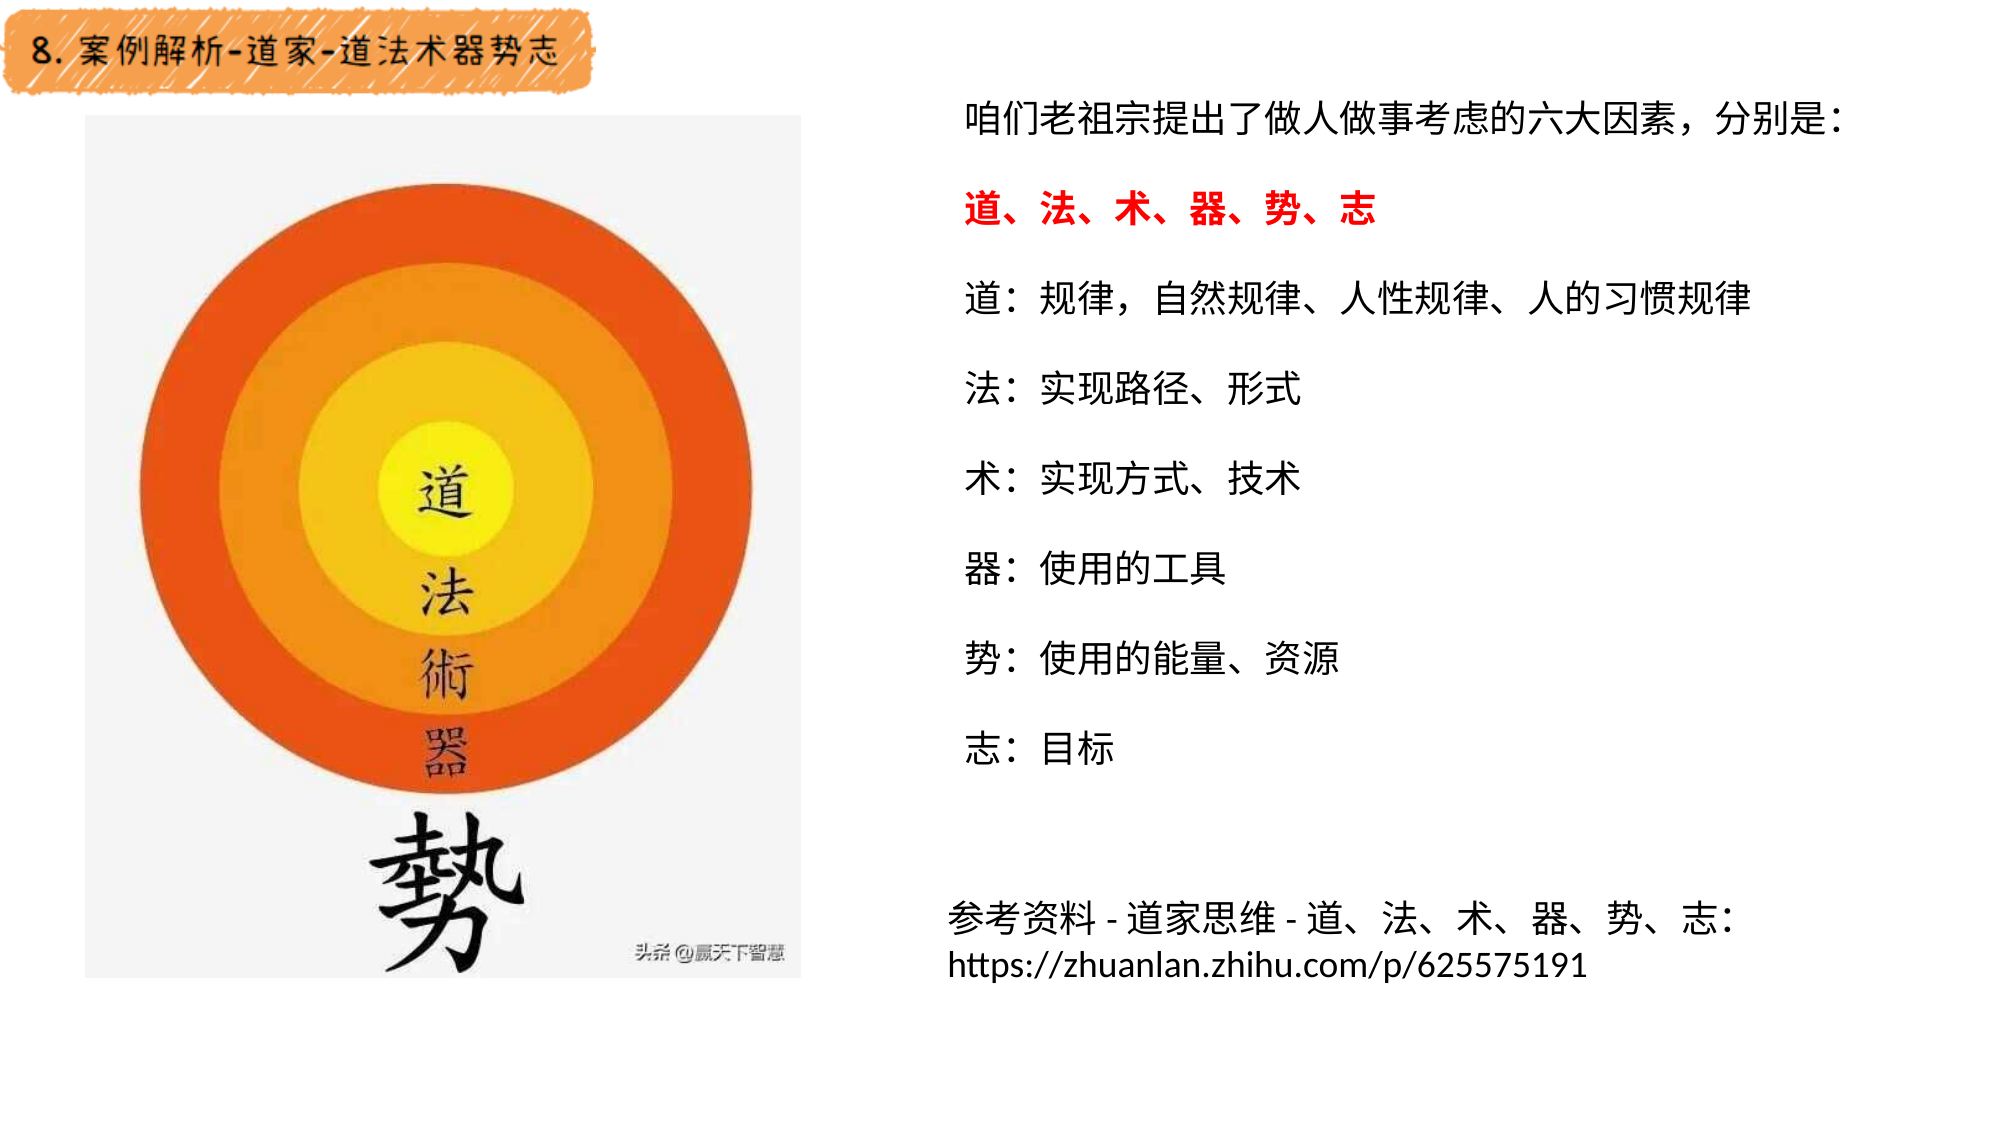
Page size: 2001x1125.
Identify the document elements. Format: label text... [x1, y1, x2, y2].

text_box 咱们老祖宗提出了做人做事考虑的六大因素，分别是： 道、法、术、器、势、志 道：规律，自然规律、人性规律、人的习惯规律 法：实现路径、形式 术：实现方式、技术 器：使用的工具 势：使用的能量、资源 志：目标 [949, 87, 1852, 965]
text_box 参考资料-道家思维-道、法、术、器、势、志： https://zhuanlan.zhihu.com/p/625575191 [932, 887, 1933, 993]
picture [0, 0, 596, 104]
picture [85, 115, 801, 978]
